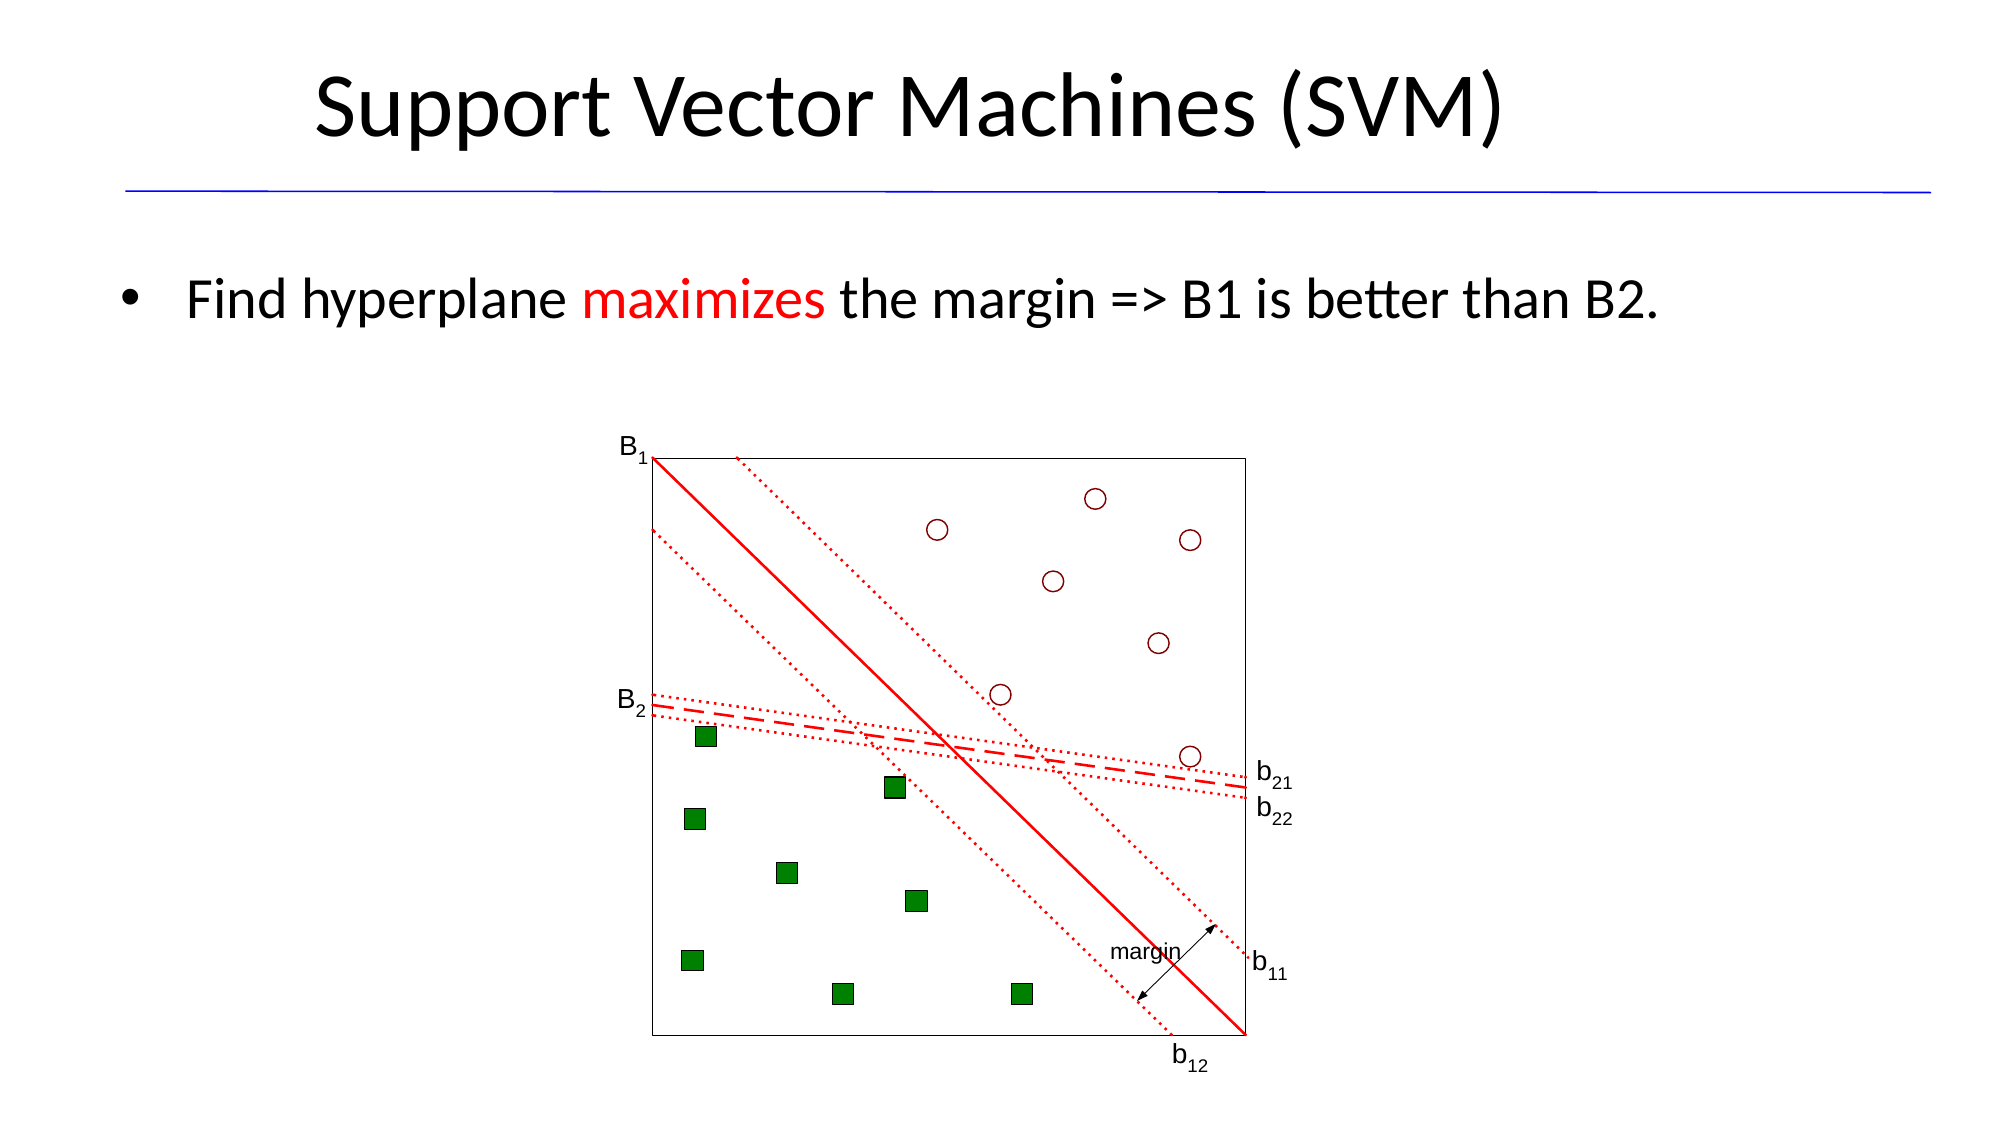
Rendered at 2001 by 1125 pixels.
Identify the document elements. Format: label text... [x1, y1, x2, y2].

text_box Support Vector Machines (SVM) [161, 50, 1662, 165]
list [605, 424, 1301, 1080]
list Find hyperplane maximizes the margin => B1 is better than B2. [96, 260, 1732, 324]
